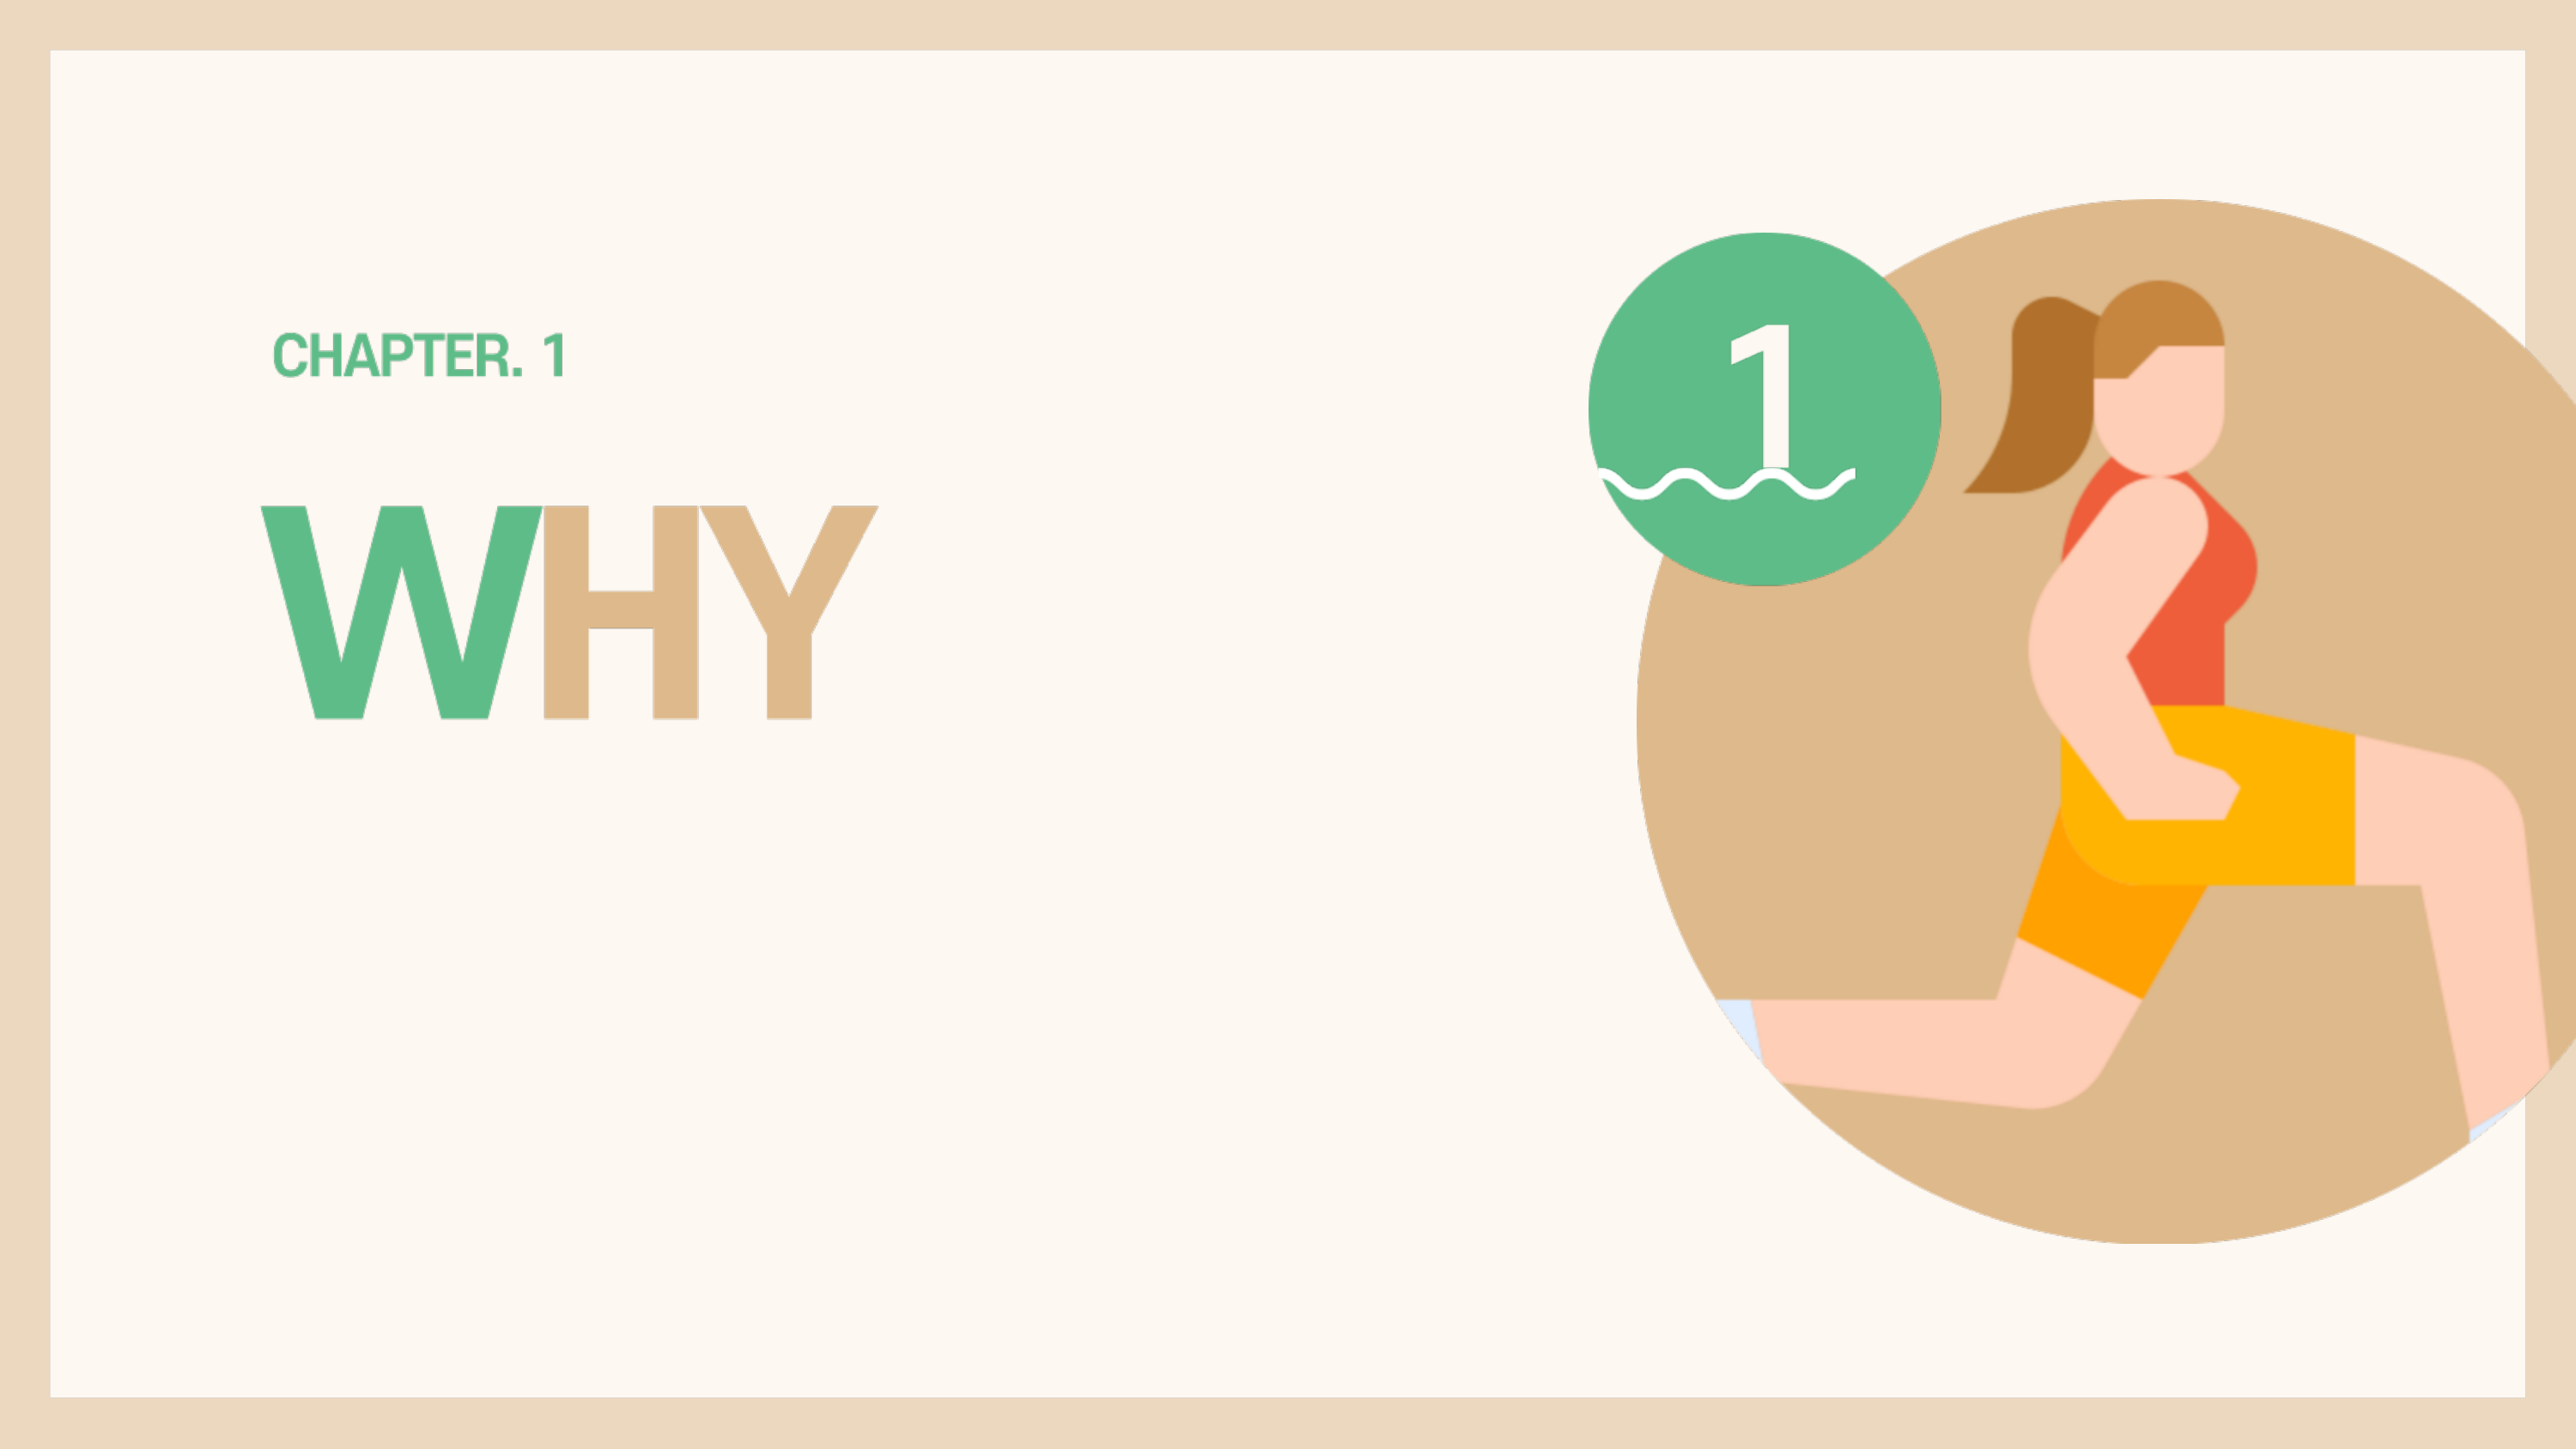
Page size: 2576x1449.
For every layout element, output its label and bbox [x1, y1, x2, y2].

picture [1622, 242, 1903, 601]
text_box [0, 0, 2576, 1449]
text_box [1598, 466, 1857, 502]
picture [216, 309, 1003, 916]
text_box [1636, 199, 2576, 1244]
text_box [1588, 233, 1942, 587]
